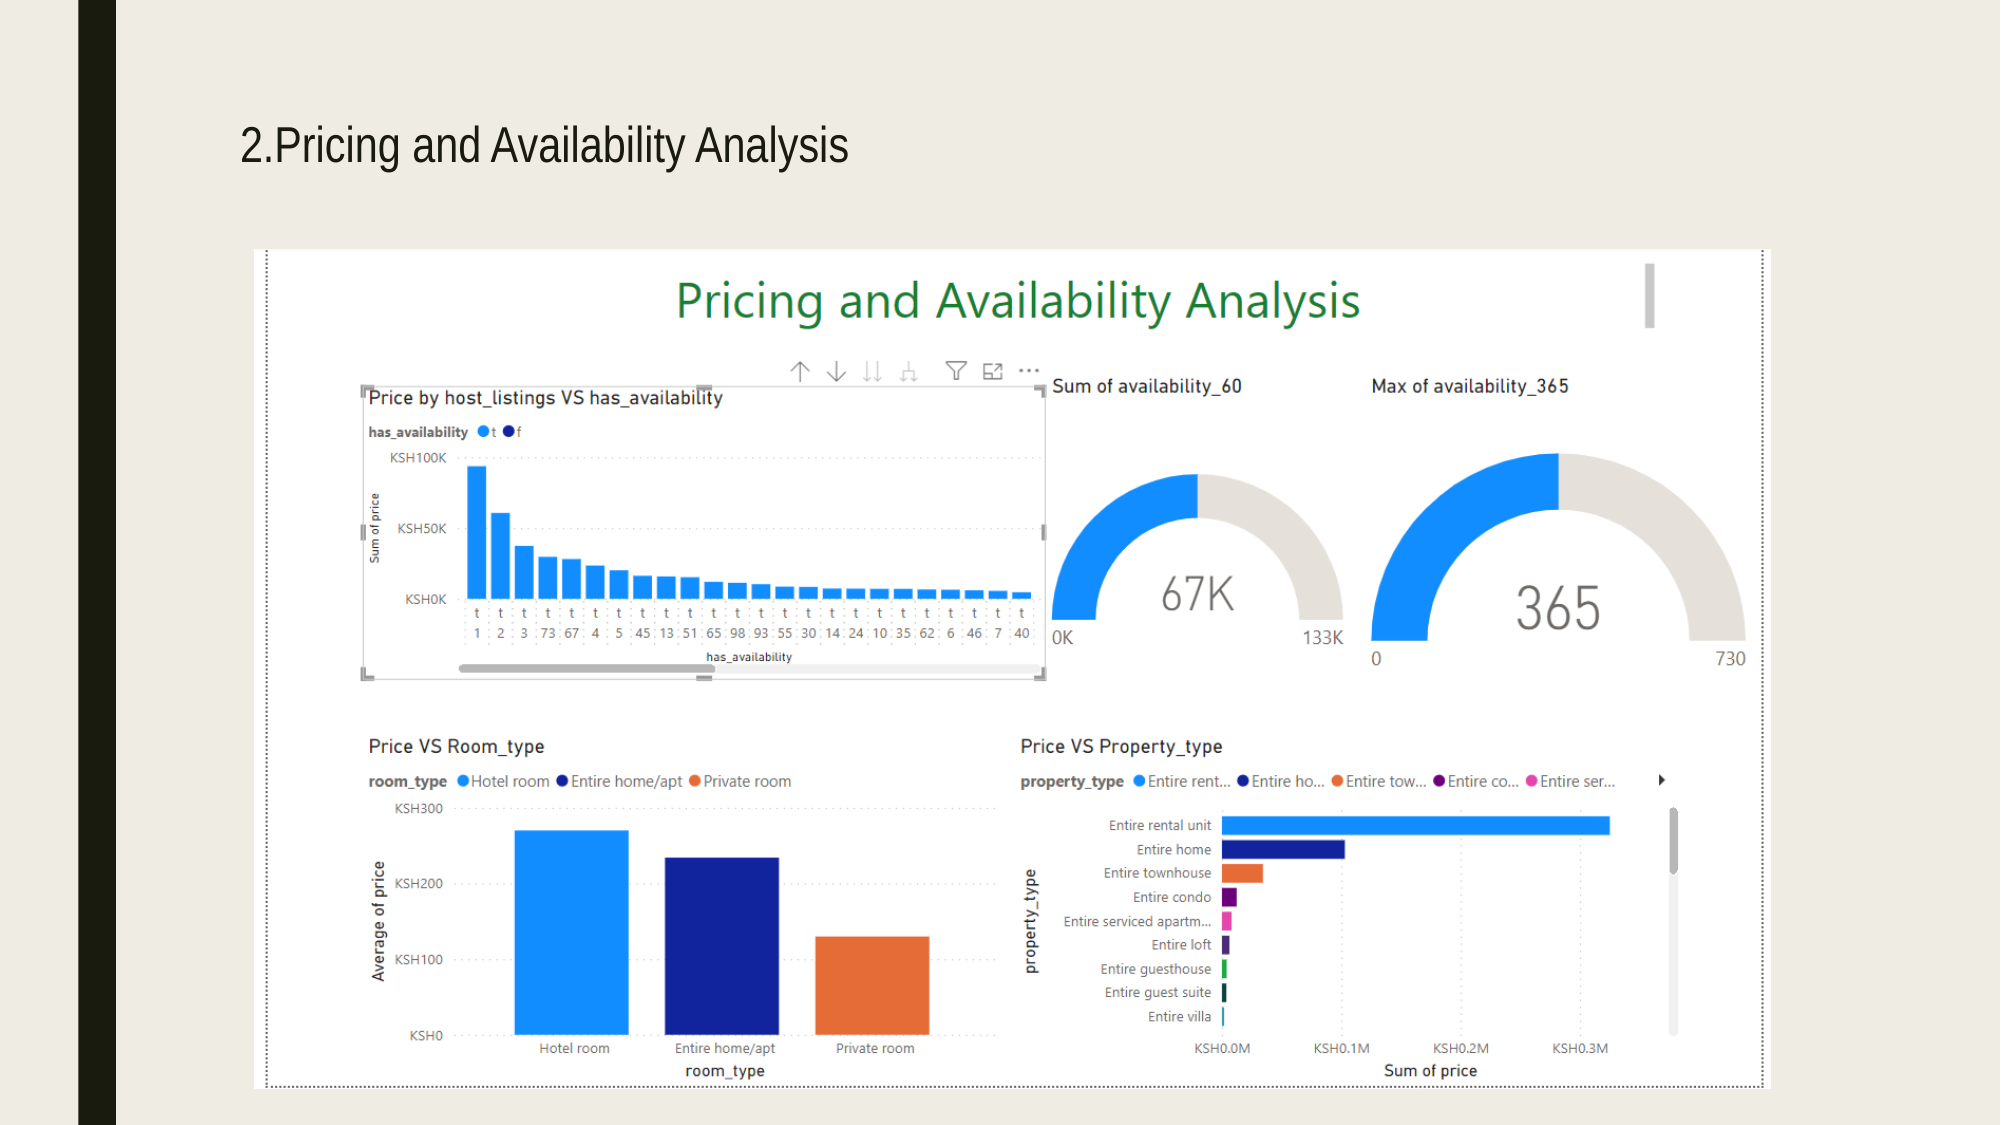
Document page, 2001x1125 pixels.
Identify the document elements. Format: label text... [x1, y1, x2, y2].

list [254, 249, 1771, 1089]
title 2.Pricing and Availability Analysis [225, 112, 1800, 244]
